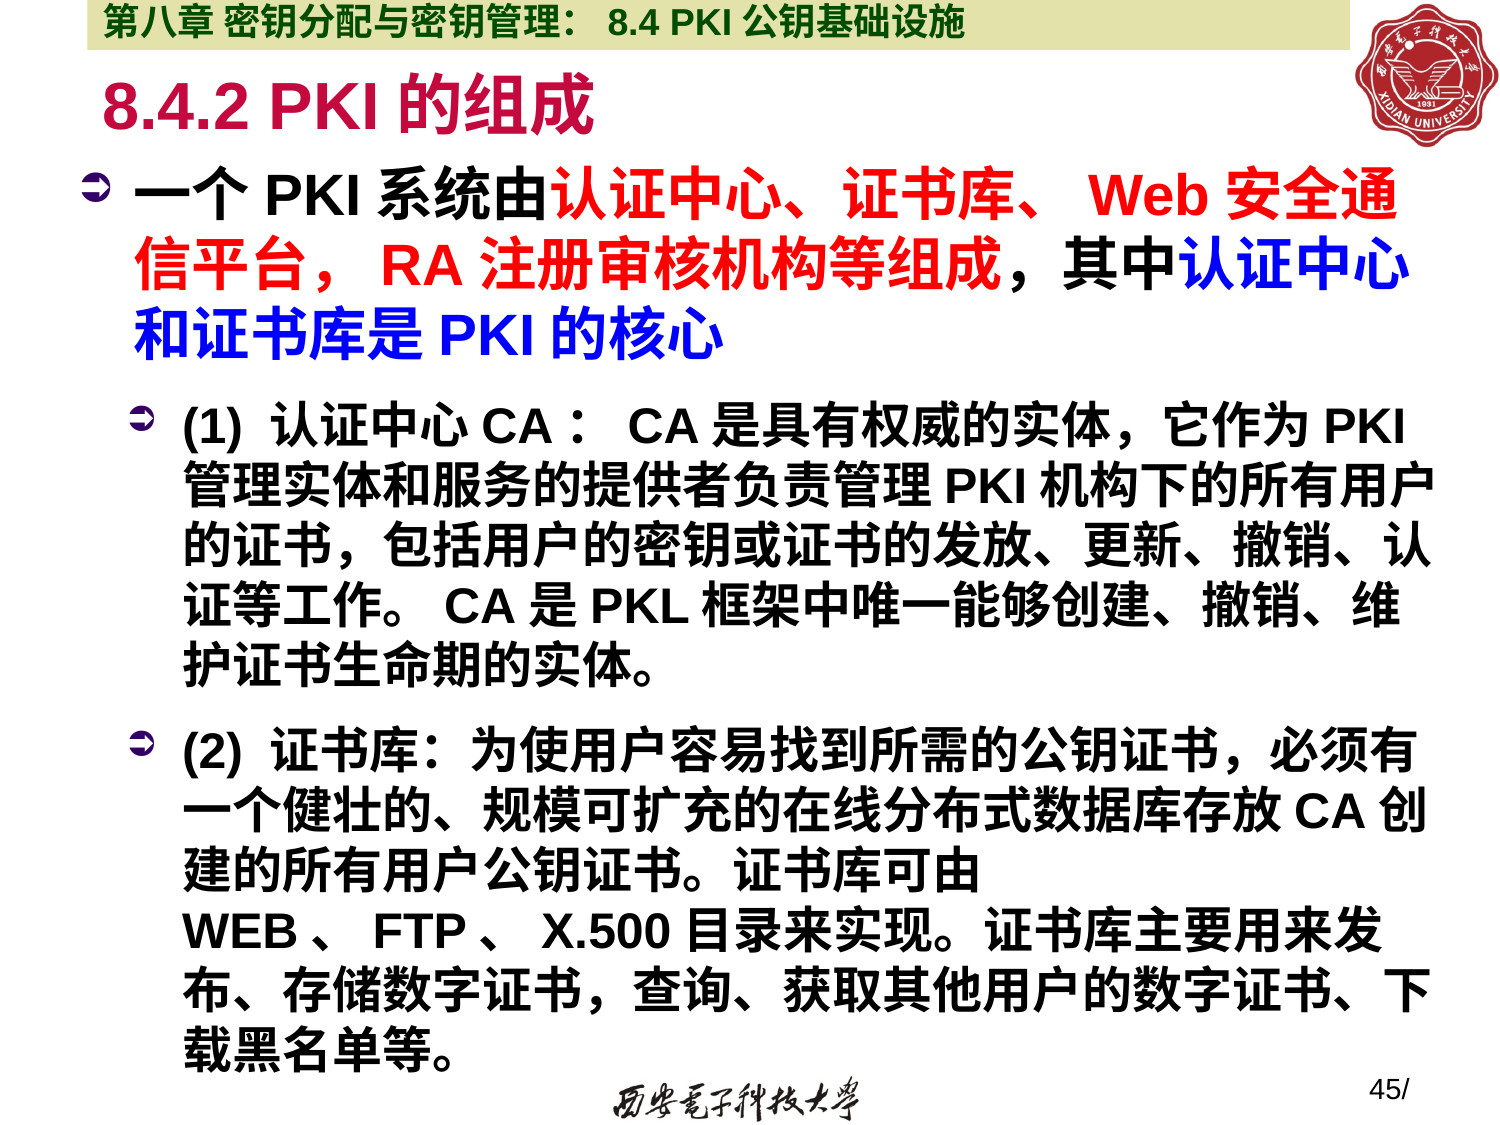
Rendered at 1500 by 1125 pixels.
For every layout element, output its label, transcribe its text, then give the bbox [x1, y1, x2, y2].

picture [1350, 0, 1500, 150]
slide_number 45/ [1212, 1062, 1426, 1113]
text_box 第八章 密钥分配与密钥管理：8.4 PKI公钥基础设施 [87, 0, 1350, 50]
title 8.4.2 PKI的组成 [87, 62, 1351, 151]
picture [612, 1076, 863, 1125]
list 一个PKI系统由认证中心、证书库、Web安全通信平台，RA注册审核机构等组成，其中认证中心和证书库是PKI的核心 (1) 认证中心CA：CA是具有权威的实体，它作为PKI管理实体和服务的提供者负责管理PKI机构下的所有用户的证书，包括用户的密钥或证书的发放、更新、撤销、认证等工作。CA是PKL框架中唯一能够创建、撤销、维护证书生命期的实体。 (2) 证书库：为使用户容易找到所需的公钥证书，必须有一个健壮的、规模可扩充的在线分布式数据库存放CA创建的所有用户公钥证书。证书库可由WEB、FTP、X.500目录来实现。证书库主要用来发布、存储数字证书，查询、获取其他用户的数字证书、下载黑名单等。 [62, 149, 1463, 1076]
